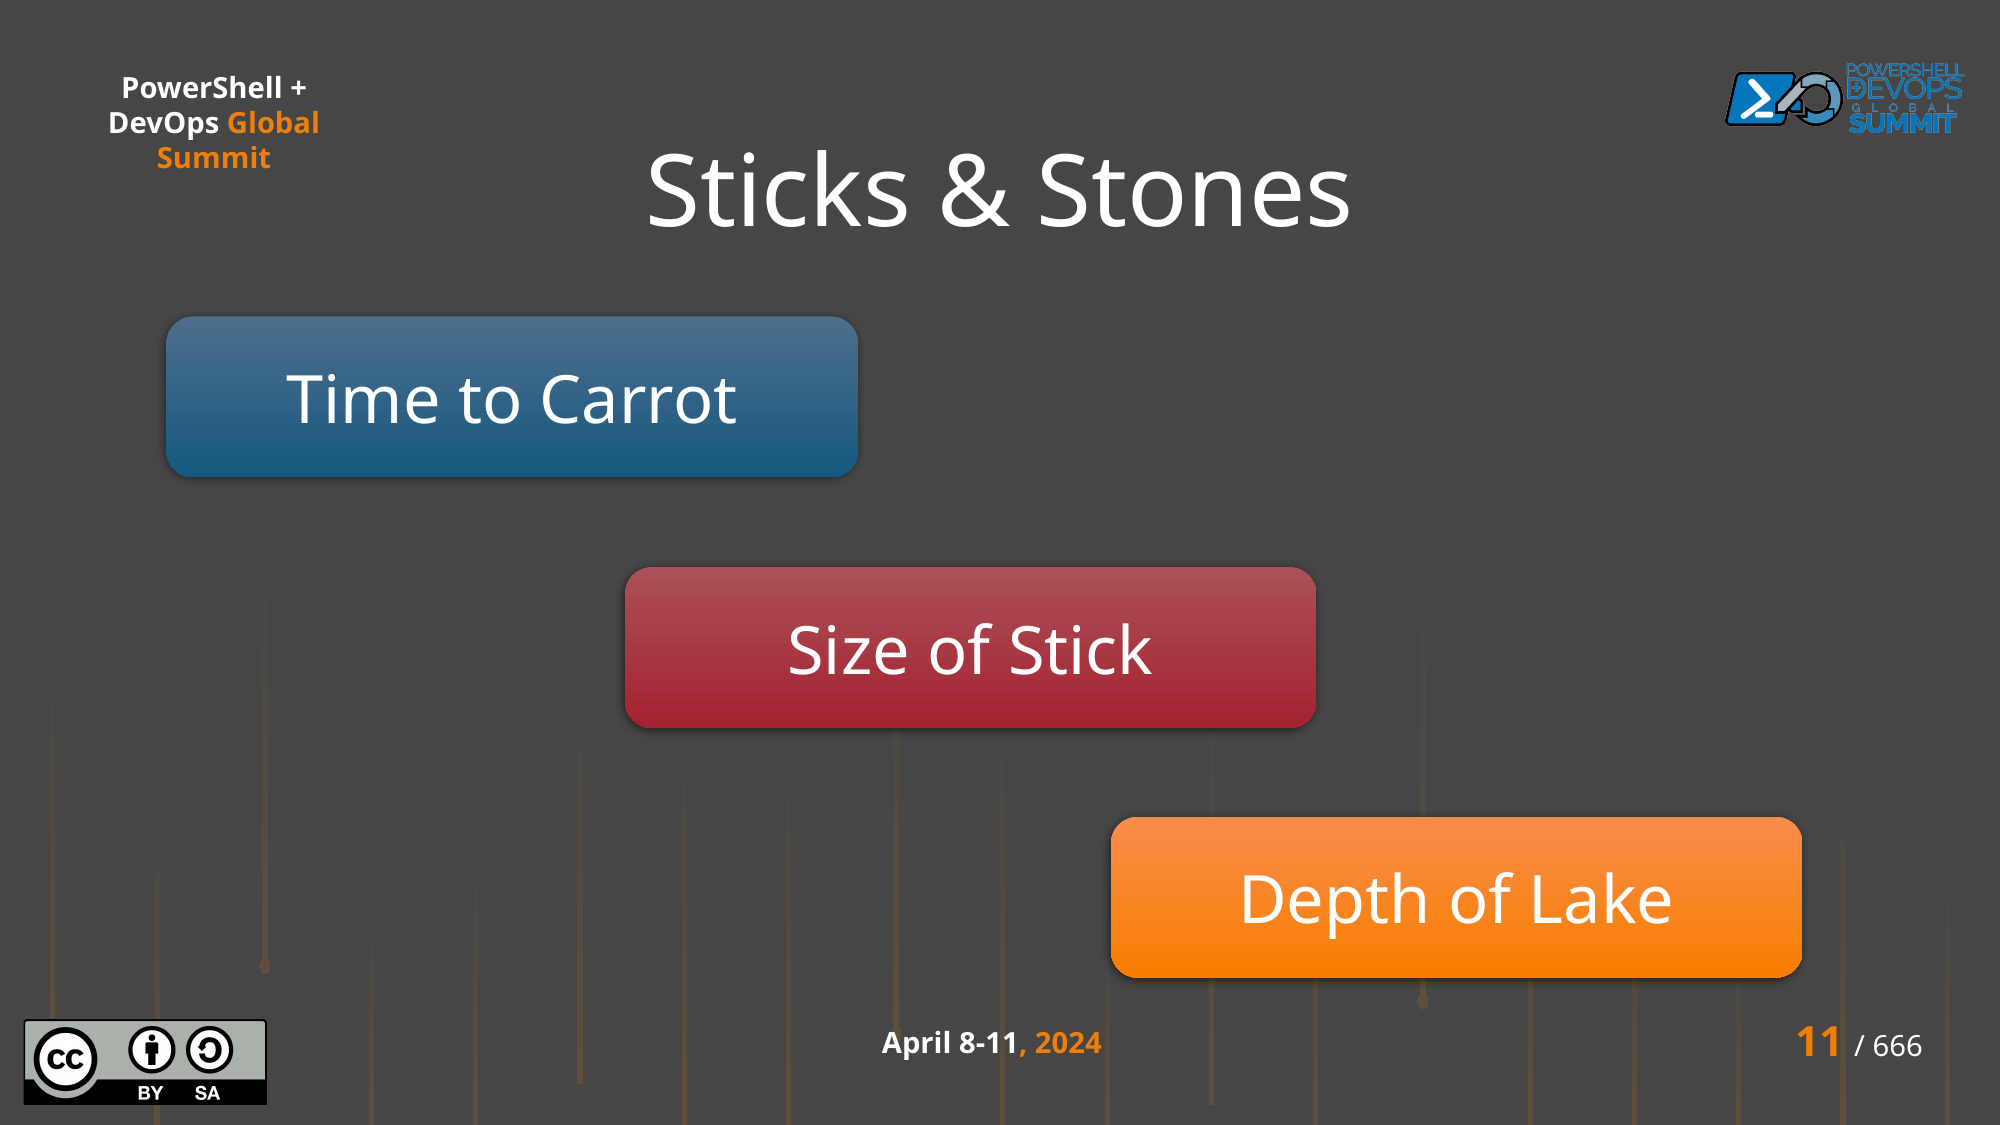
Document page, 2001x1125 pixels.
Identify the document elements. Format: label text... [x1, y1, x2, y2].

picture [1725, 61, 1965, 139]
text_box Time to Carrot [166, 316, 858, 478]
picture [23, 1019, 267, 1105]
title Sticks & Stones [137, 132, 1863, 278]
text_box Depth of Lake [1111, 816, 1803, 978]
text_box Size of Stick [624, 566, 1317, 728]
